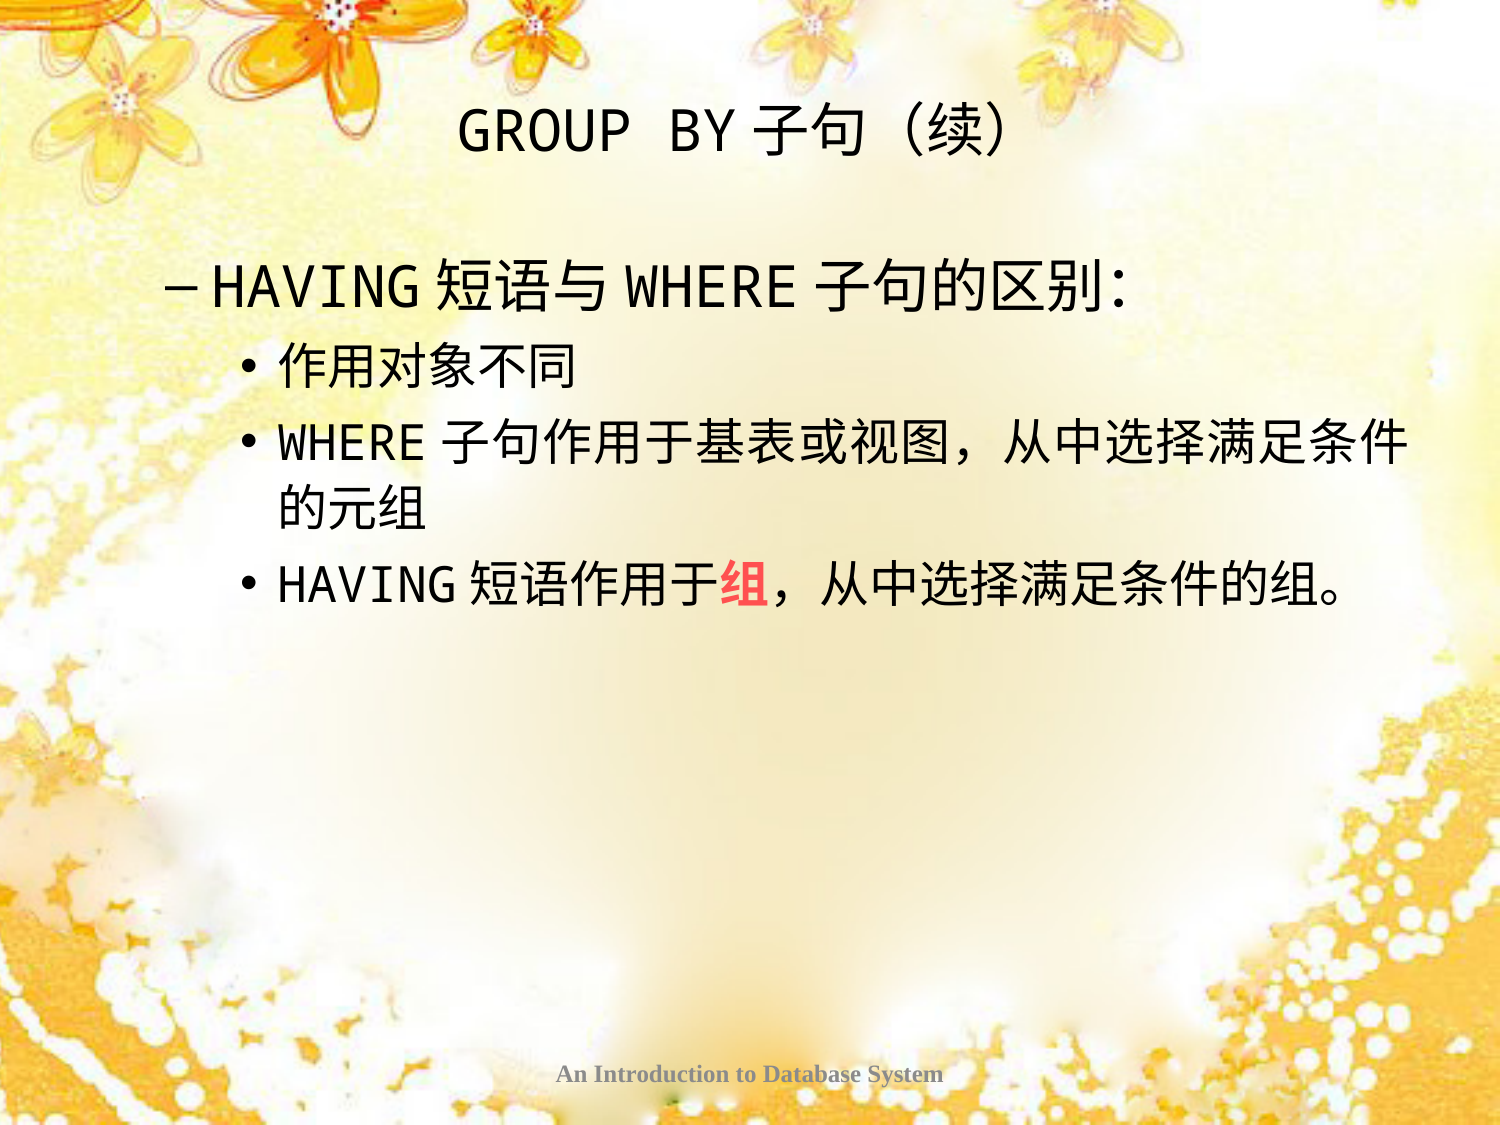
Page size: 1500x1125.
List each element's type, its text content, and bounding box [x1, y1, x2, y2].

picture [0, 0, 1500, 1125]
title GROUP BY子句（续） [75, 45, 1425, 211]
list HAVING短语与WHERE子句的区别： 作用对象不同 WHERE子句作用于基表或视图，从中选择满足条件的元组 HAVING短语作用于组，从中选择满足条件的组。 [75, 234, 1425, 1032]
footer An Introduction to Database System [512, 1042, 988, 1103]
